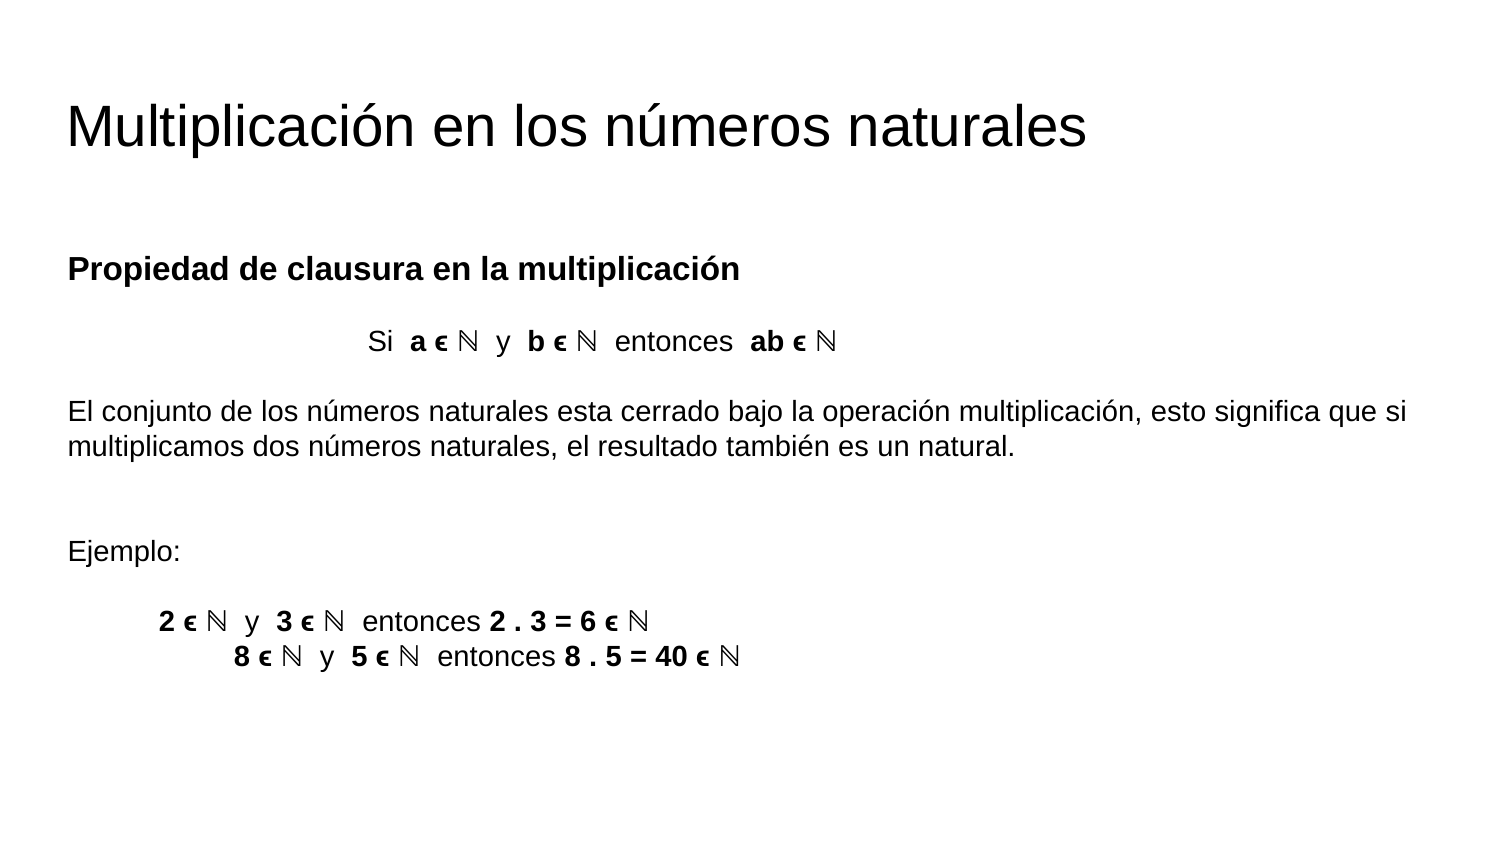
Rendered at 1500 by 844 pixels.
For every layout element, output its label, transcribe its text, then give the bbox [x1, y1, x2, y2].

text_box Propiedad de clausura en la multiplicación Si a ϵ ℕ y b ϵ ℕ entonces ab ϵ ℕ El conjunto de los números naturales esta cerrado bajo la operación multiplicación, esto significa que si multiplicamos dos números naturales, el resultado también es un natural. Ejemplo: 2 ϵ ℕ y 3 ϵ ℕ entonces 2 . 3 = 6 ϵ ℕ 8 ϵ ℕ y 5 ϵ ℕ entonces 8 . 5 = 40 ϵ ℕ [52, 197, 1451, 824]
title Multiplicación en los números naturales [51, 72, 1449, 167]
